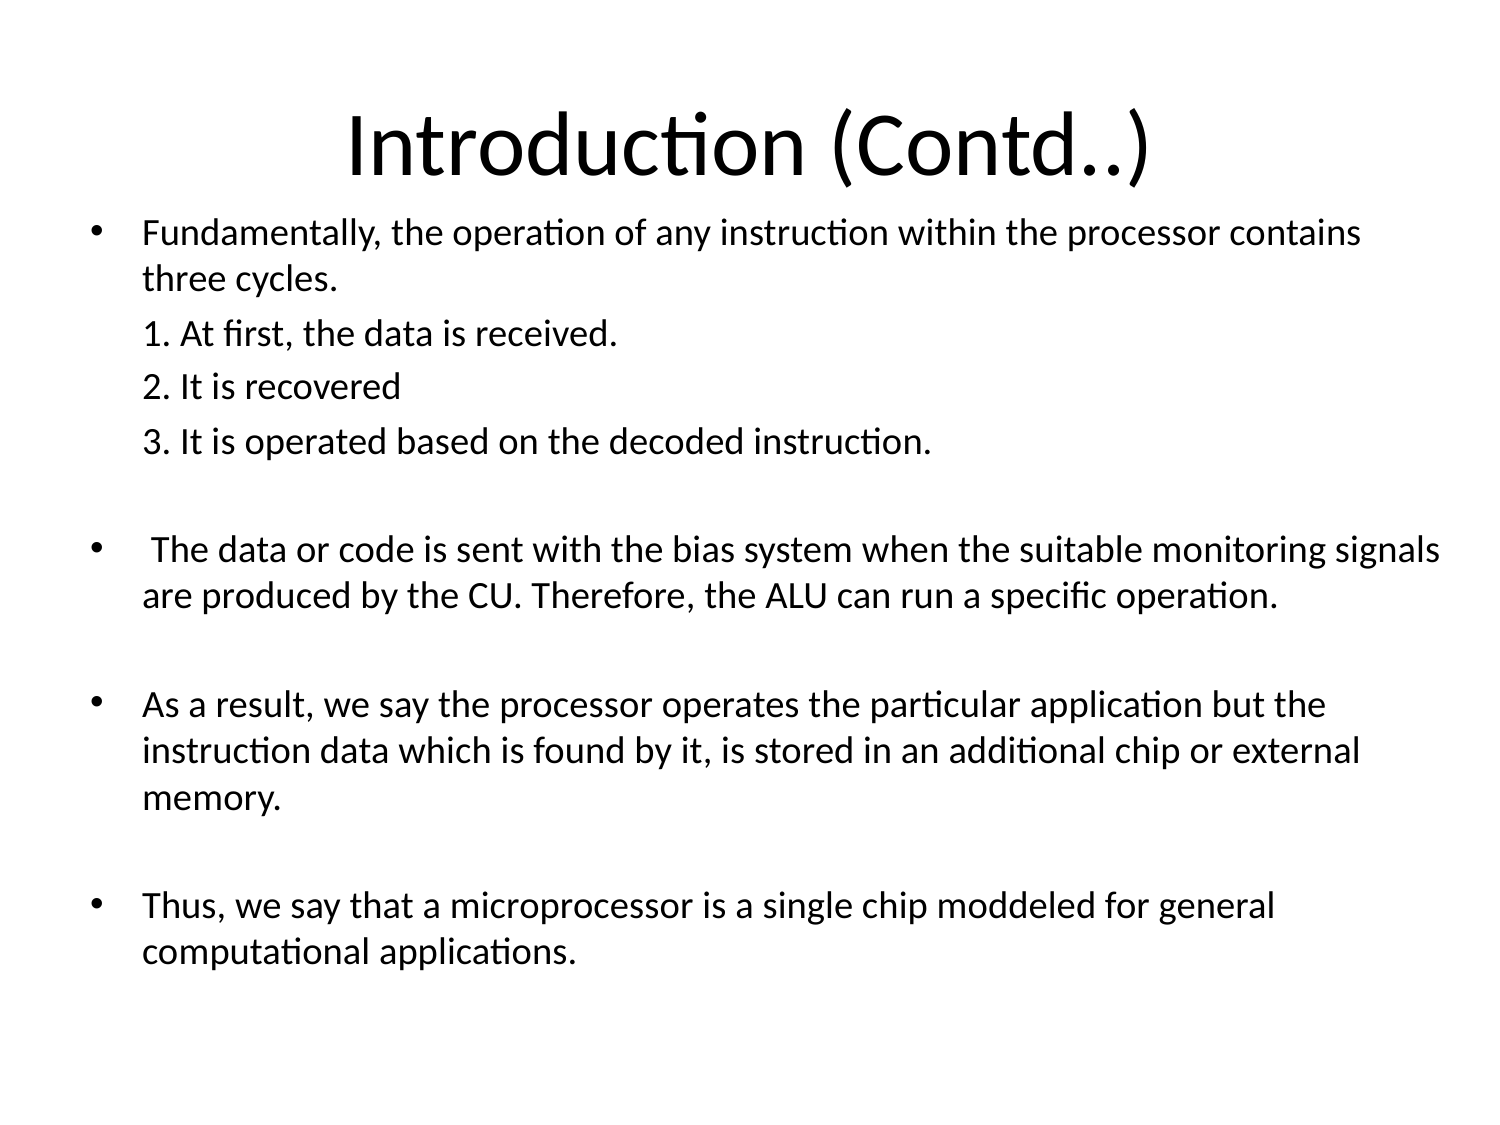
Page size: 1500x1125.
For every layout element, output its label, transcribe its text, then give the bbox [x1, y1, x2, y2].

list Fundamentally, the operation of any instruction within the processor contains three cycles. 1. At first, the data is received. 2. It is recovered 3. It is operated based on the decoded instruction. The data or code is sent with the bias system when the suitable monitoring signals are produced by the CU. Therefore, the ALU can run a specific operation. As a result, we say the processor operates the particular application but the instruction data which is found by it, is stored in an additional chip or external memory. Thus, we say that a microprocessor is a single chip moddeled for general computational applications. [75, 199, 1465, 1090]
title Introduction (Contd..) [75, 45, 1425, 199]
